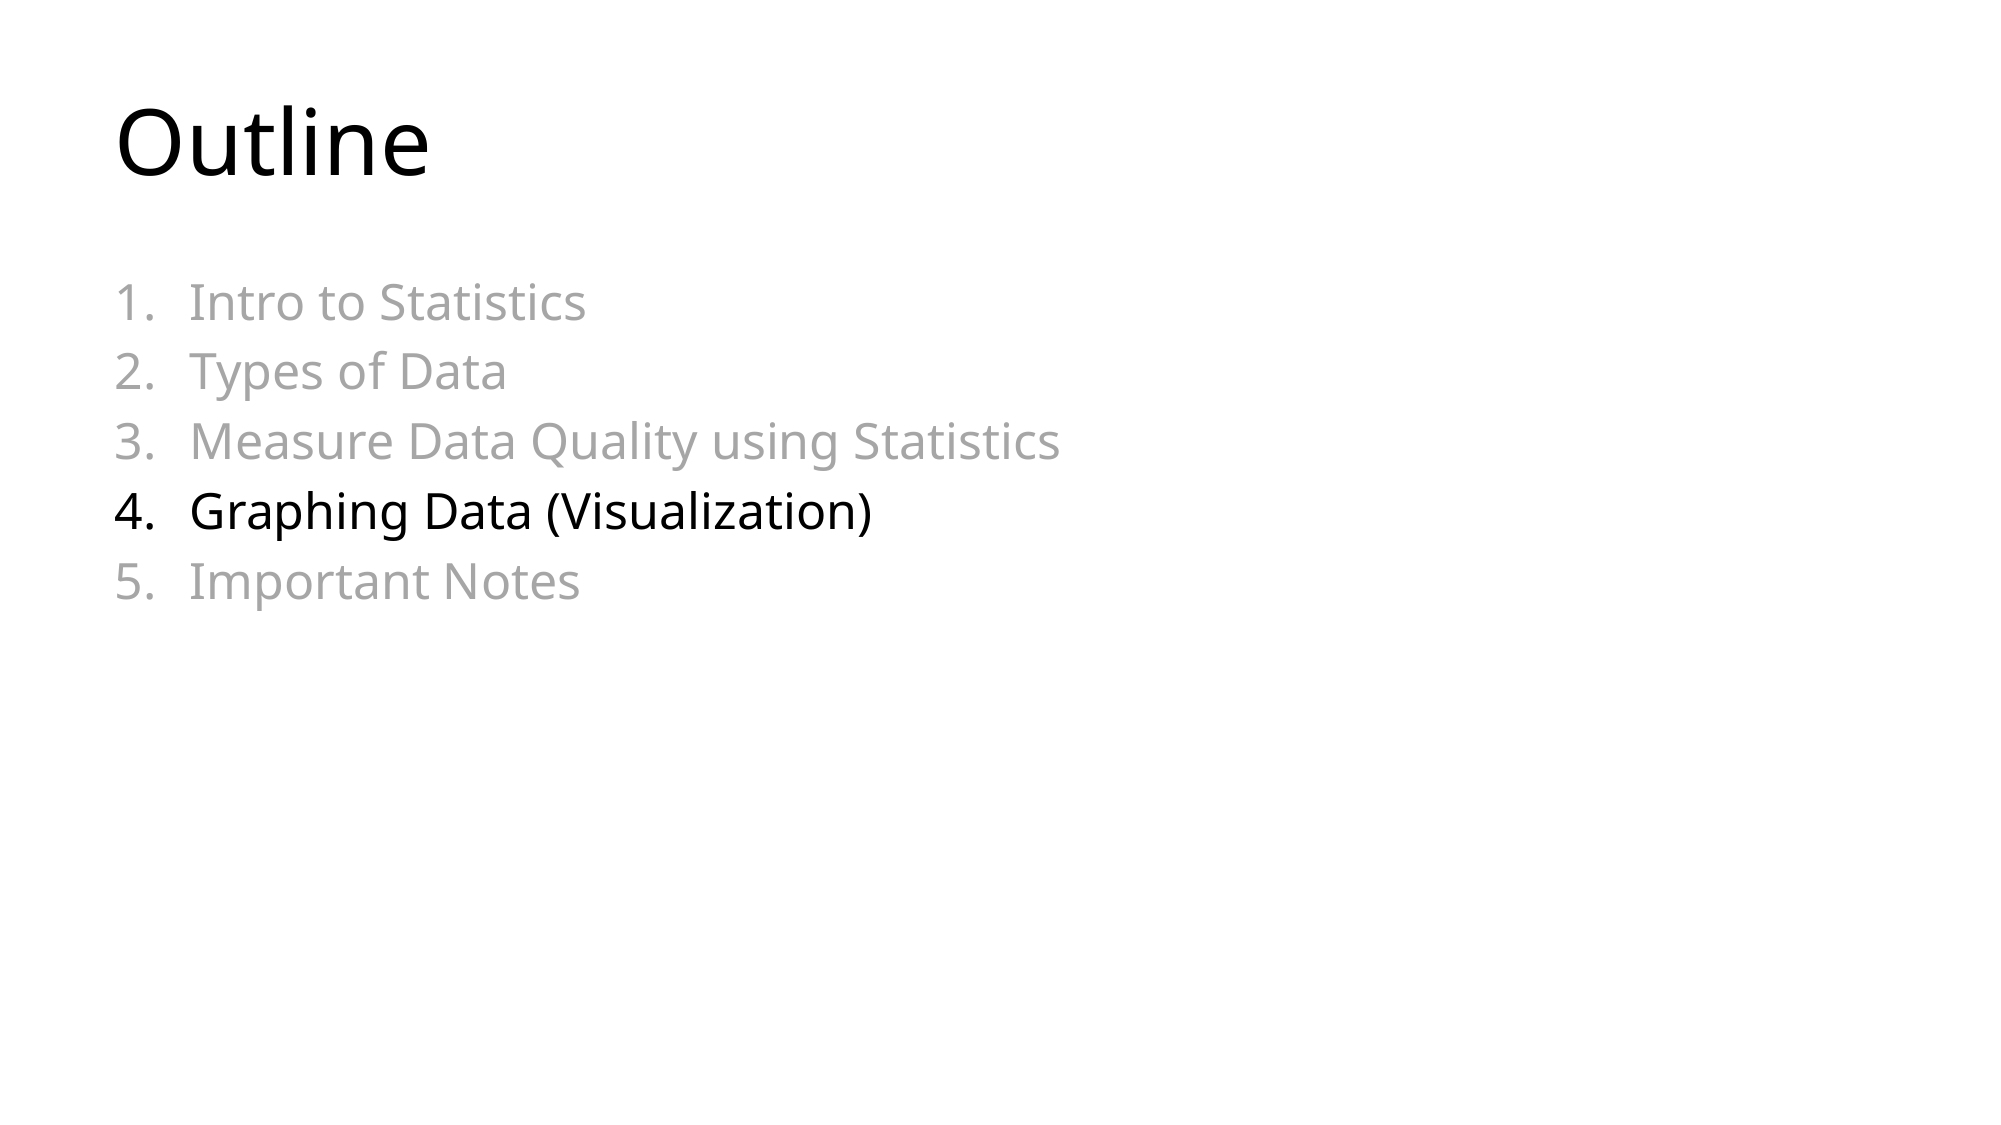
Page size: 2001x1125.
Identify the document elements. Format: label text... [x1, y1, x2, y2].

title Outline [99, 44, 1901, 233]
list Intro to Statistics Types of Data Measure Data Quality using Statistics Graphing Data (Visualization) Important Notes [99, 262, 1901, 1006]
